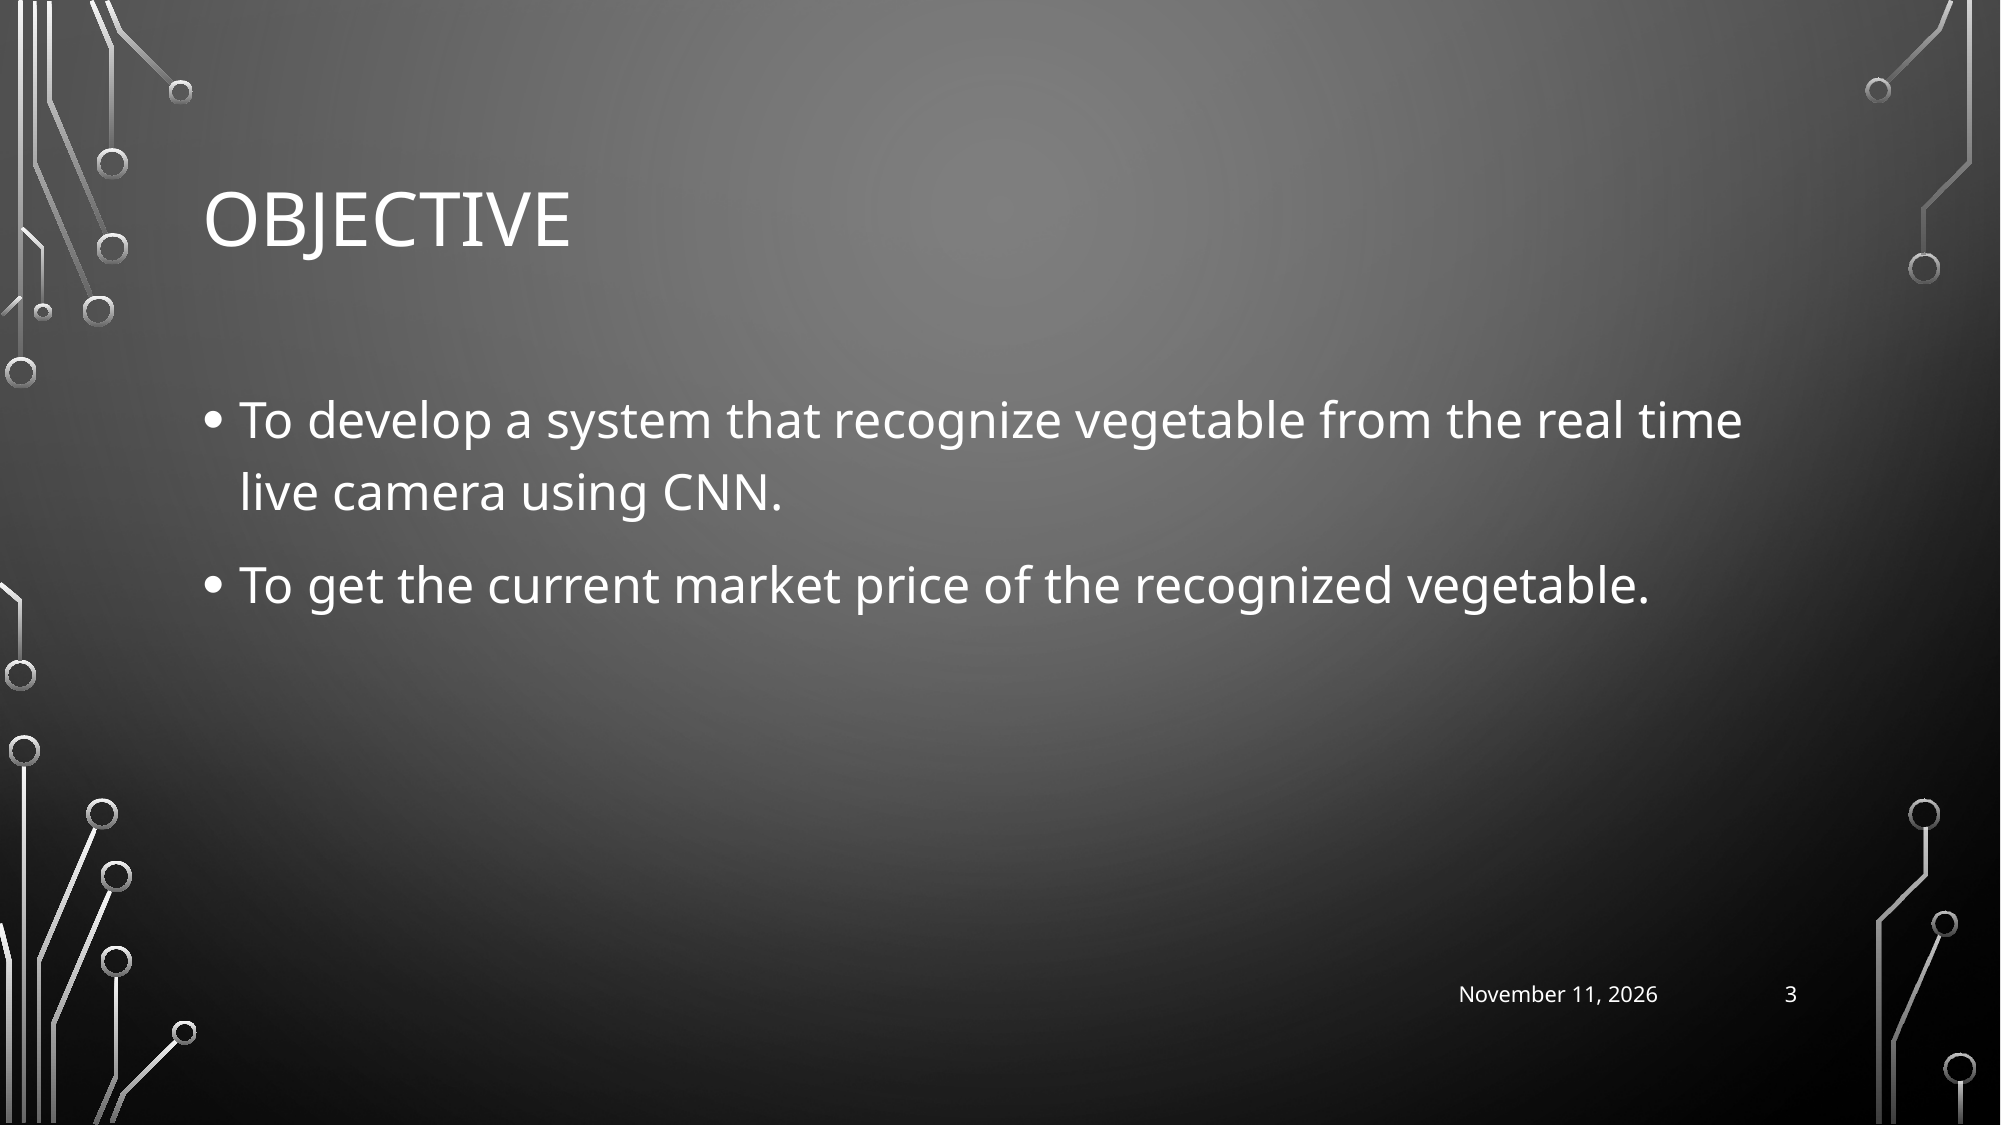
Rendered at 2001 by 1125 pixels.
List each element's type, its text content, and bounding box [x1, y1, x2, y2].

list To develop a system that recognize vegetable from the real time live camera using CNN. To get the current market price of the recognized vegetable. [187, 369, 1813, 950]
title Objective [187, 101, 1813, 344]
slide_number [1223, 965, 1674, 1025]
slide_number 3 [1685, 965, 1813, 1025]
